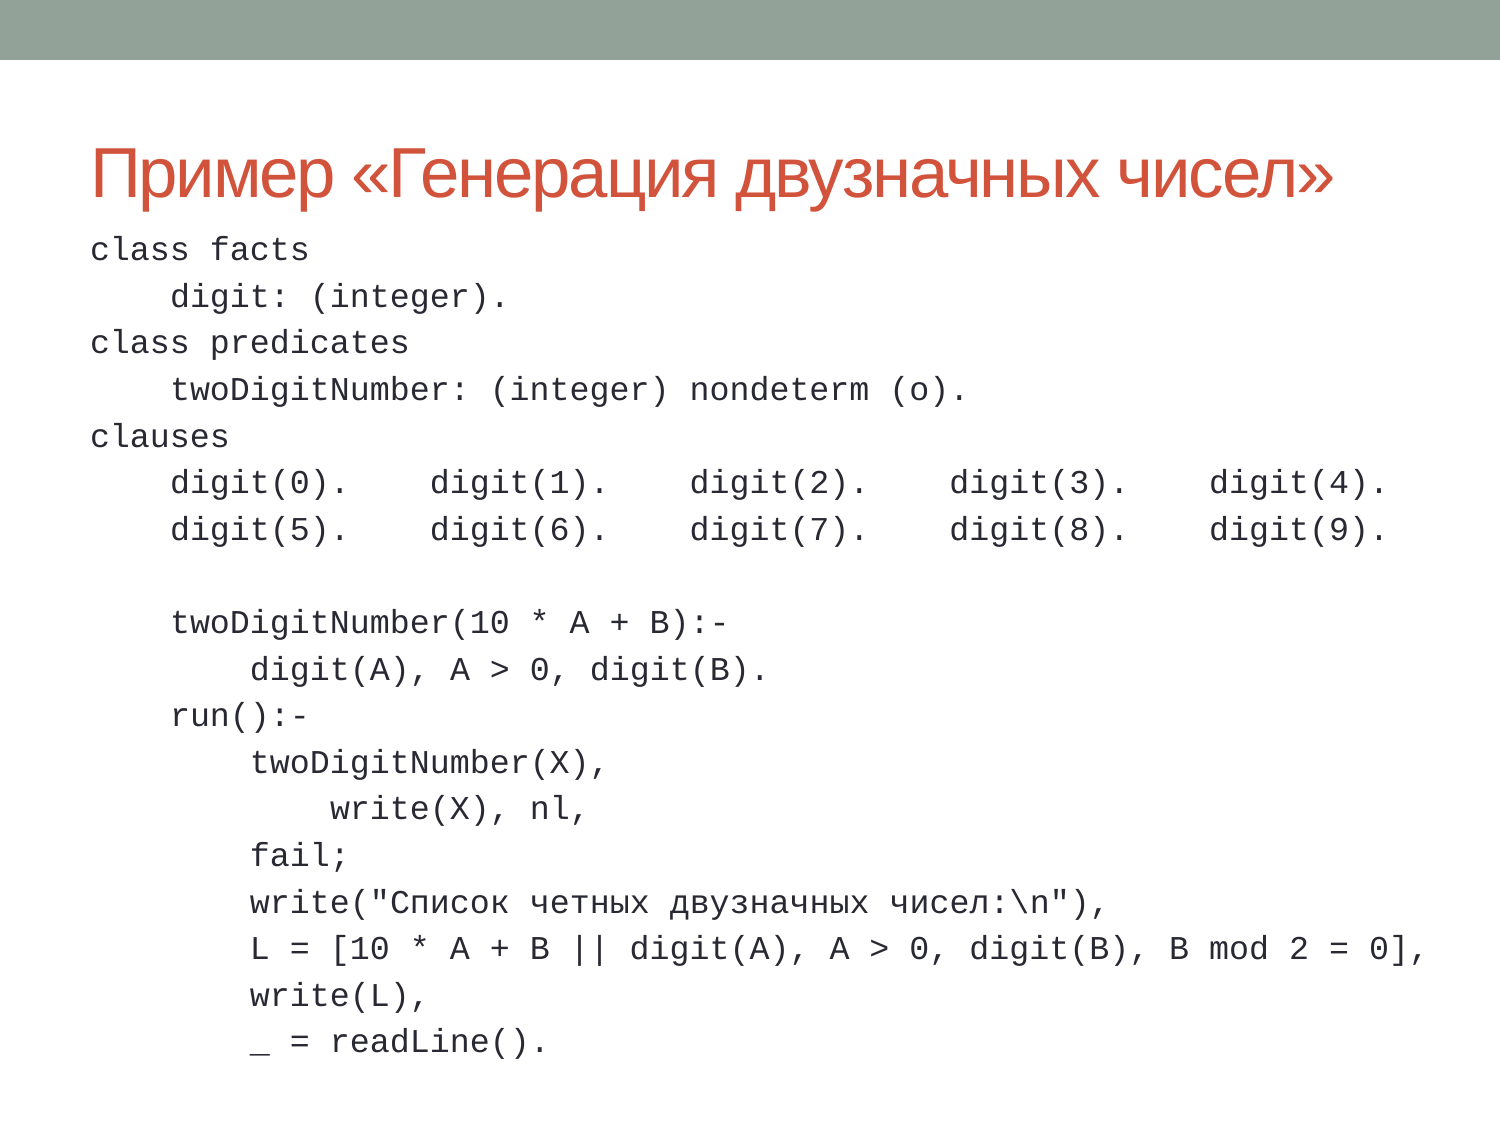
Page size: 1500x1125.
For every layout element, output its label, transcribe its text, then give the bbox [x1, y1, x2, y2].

list class facts digit: (integer). class predicates twoDigitNumber: (integer) nondeterm (o). clauses digit(0). digit(1). digit(2). digit(3). digit(4). digit(5). digit(6). digit(7). digit(8). digit(9). twoDigitNumber(10 * A + B):- digit(A), A > 0, digit(B). run():- twoDigitNumber(X), write(X), nl, fail; write("Список четных двузначных чисел:\n"), L = [10 * A + B || digit(A), A > 0, digit(B), B mod 2 = 0], write(L), _ = readLine(). [75, 219, 1471, 1125]
title Пример «Генерация двузначных чисел» [75, 87, 1447, 219]
